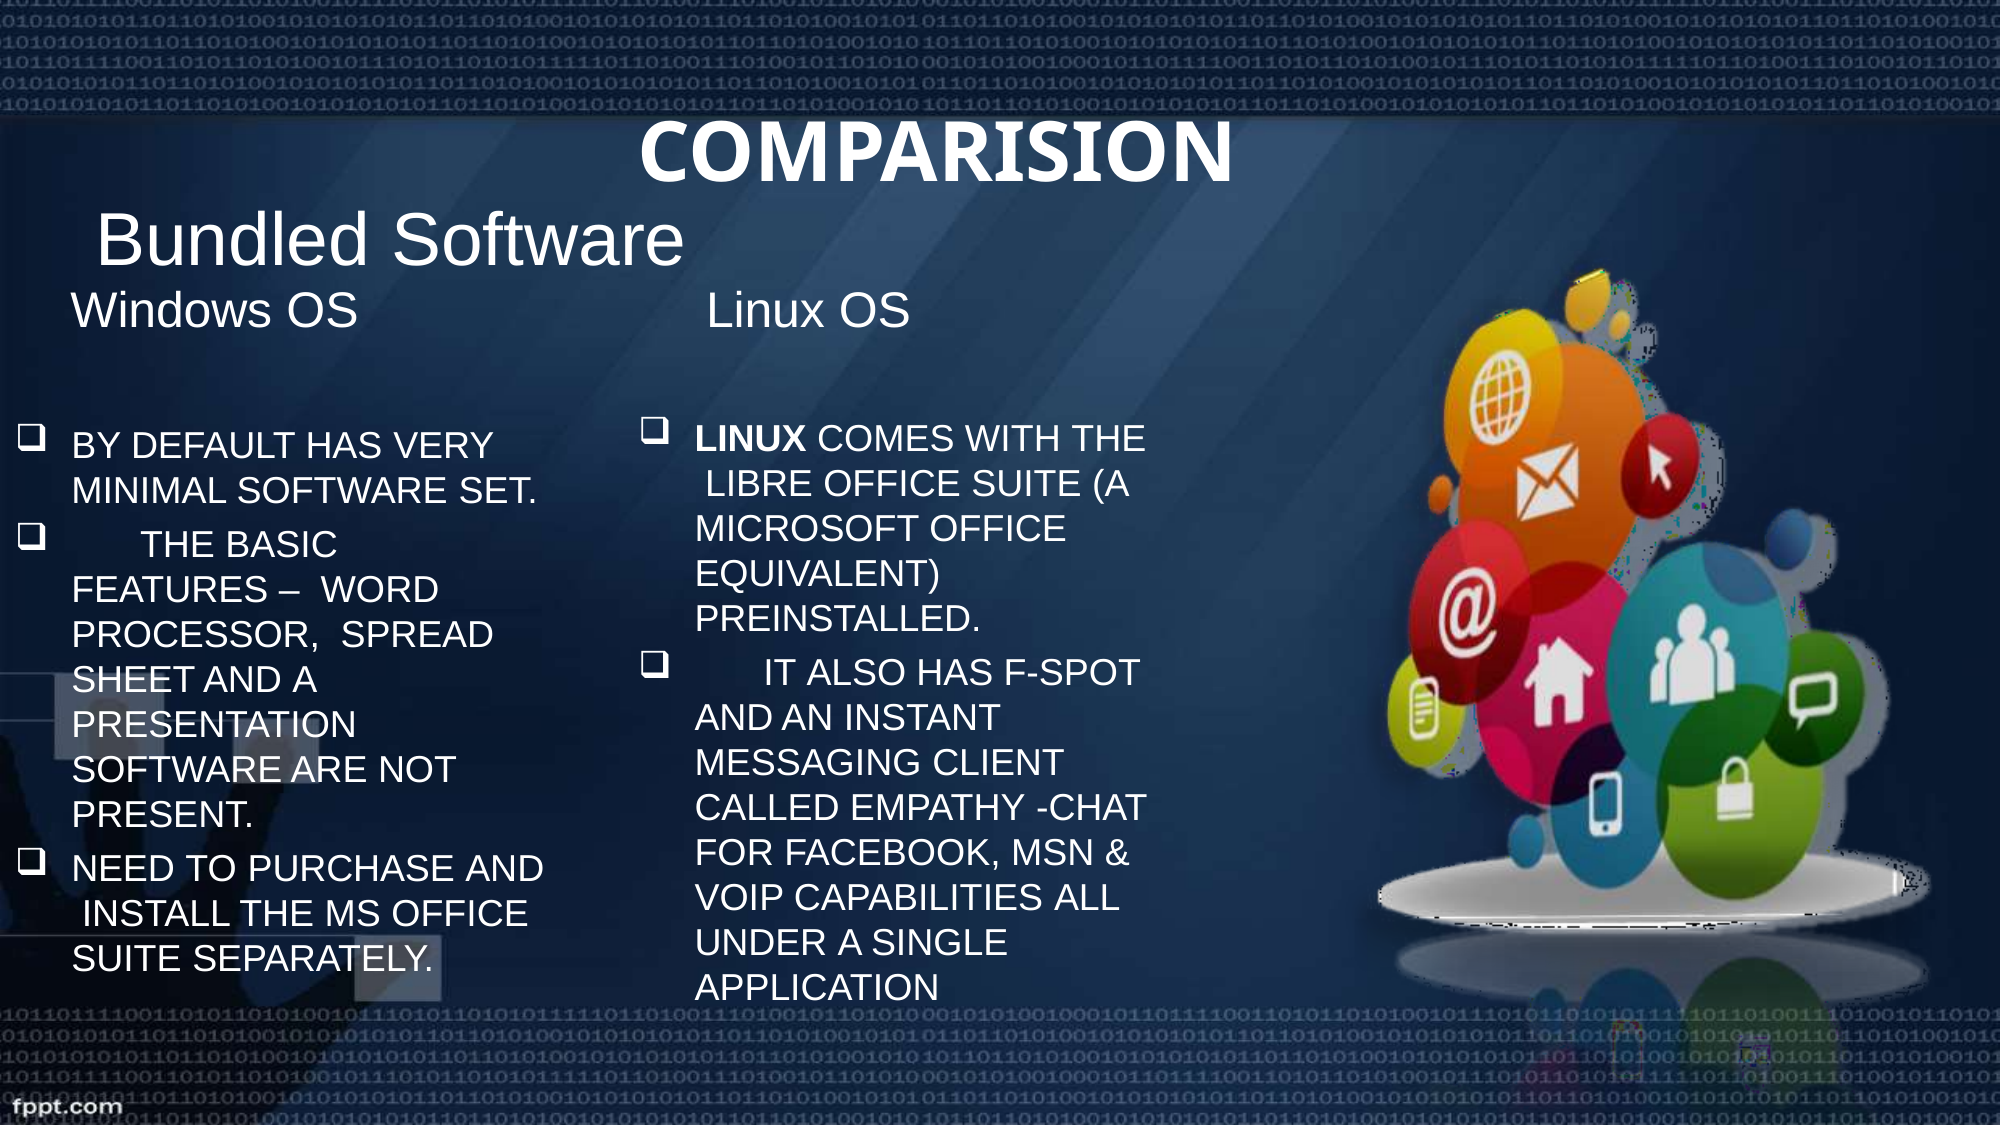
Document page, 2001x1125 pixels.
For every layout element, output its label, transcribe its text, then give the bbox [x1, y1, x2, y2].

text_box [1330, 34, 1969, 1125]
text_box Bundled Software Windows OS [68, 190, 689, 338]
text_box Linux OS [703, 275, 914, 338]
text_box LINUX COMES WITH THE LIBRE OFFICE SUITE (A MICROSOFT OFFICE EQUIVALENT) PREINSTALLED. IT ALSO HAS F-SPOT AND AN INSTANT MESSAGING CLIENT CALLED EMPATHY -CHAT FOR FACEBOOK, MSN & VOIP CAPABILITIES ALL UNDER A SINGLE APPLICATION [636, 411, 1160, 1008]
title COMPARISION [635, 96, 1274, 287]
picture [0, 0, 2000, 1125]
text_box BY DEFAULT HAS VERY MINIMAL SOFTWARE SET. THE BASIC FEATURES – WORD PROCESSOR, SPREAD SHEET AND A PRESENTATION SOFTWARE ARE NOT PRESENT. NEED TO PURCHASE AND INSTALL THE MS OFFICE SUITE SEPARATELY. [12, 418, 549, 979]
